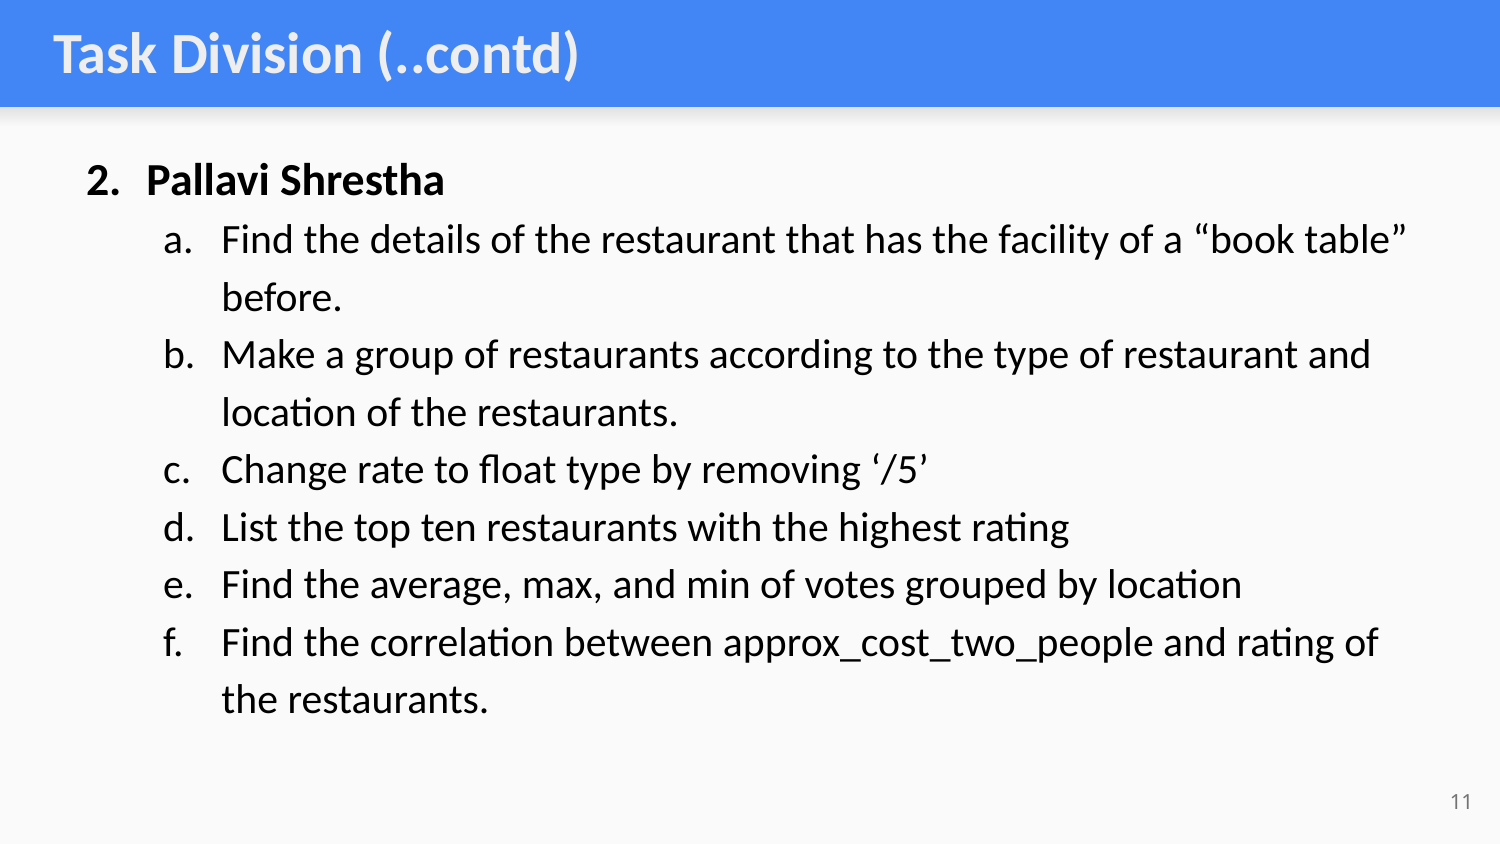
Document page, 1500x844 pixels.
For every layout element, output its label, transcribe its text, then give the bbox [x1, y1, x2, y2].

slide_number ‹#› [1398, 770, 1489, 835]
text_box Task Division (..contd) [38, 0, 900, 100]
text_box Pallavi Shrestha Find the details of the restaurant that has the facility of a “book table” before. Make a group of restaurants according to the type of restaurant and location of the restaurants. Change rate to float type by removing ‘/5’ List the top ten restaurants with the highest rating Find the average, max, and min of votes grouped by location Find the correlation between approx_cost_two_people and rating of the restaurants. [56, 126, 1424, 738]
